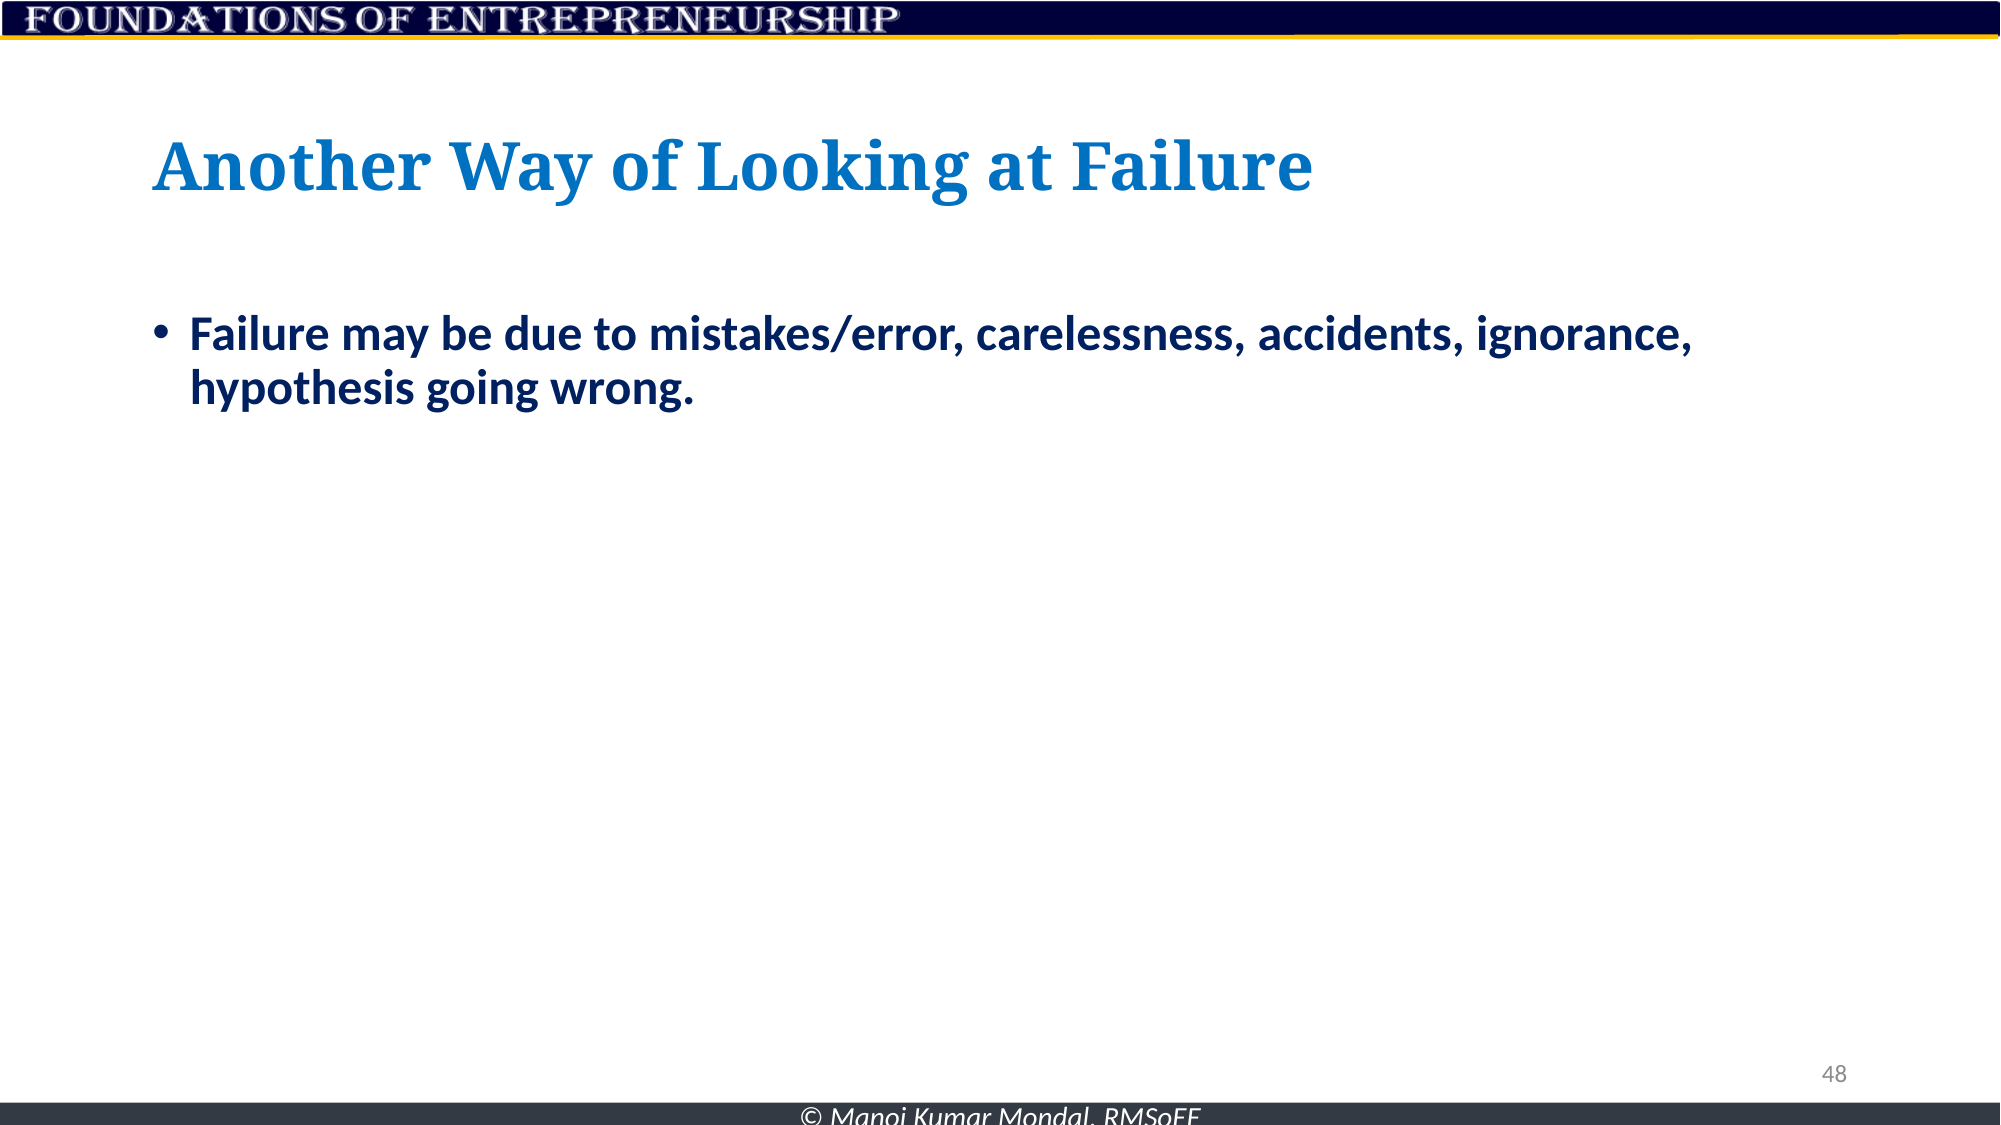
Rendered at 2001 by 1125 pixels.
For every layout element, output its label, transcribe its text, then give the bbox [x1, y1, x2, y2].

title Another Way of Looking at Failure [137, 59, 1863, 278]
list Failure may be due to mistakes/error, carelessness, accidents, ignorance, hypothesis going wrong. [137, 299, 1863, 578]
slide_number 48 [1412, 1042, 1863, 1103]
picture [0, 0, 2000, 42]
